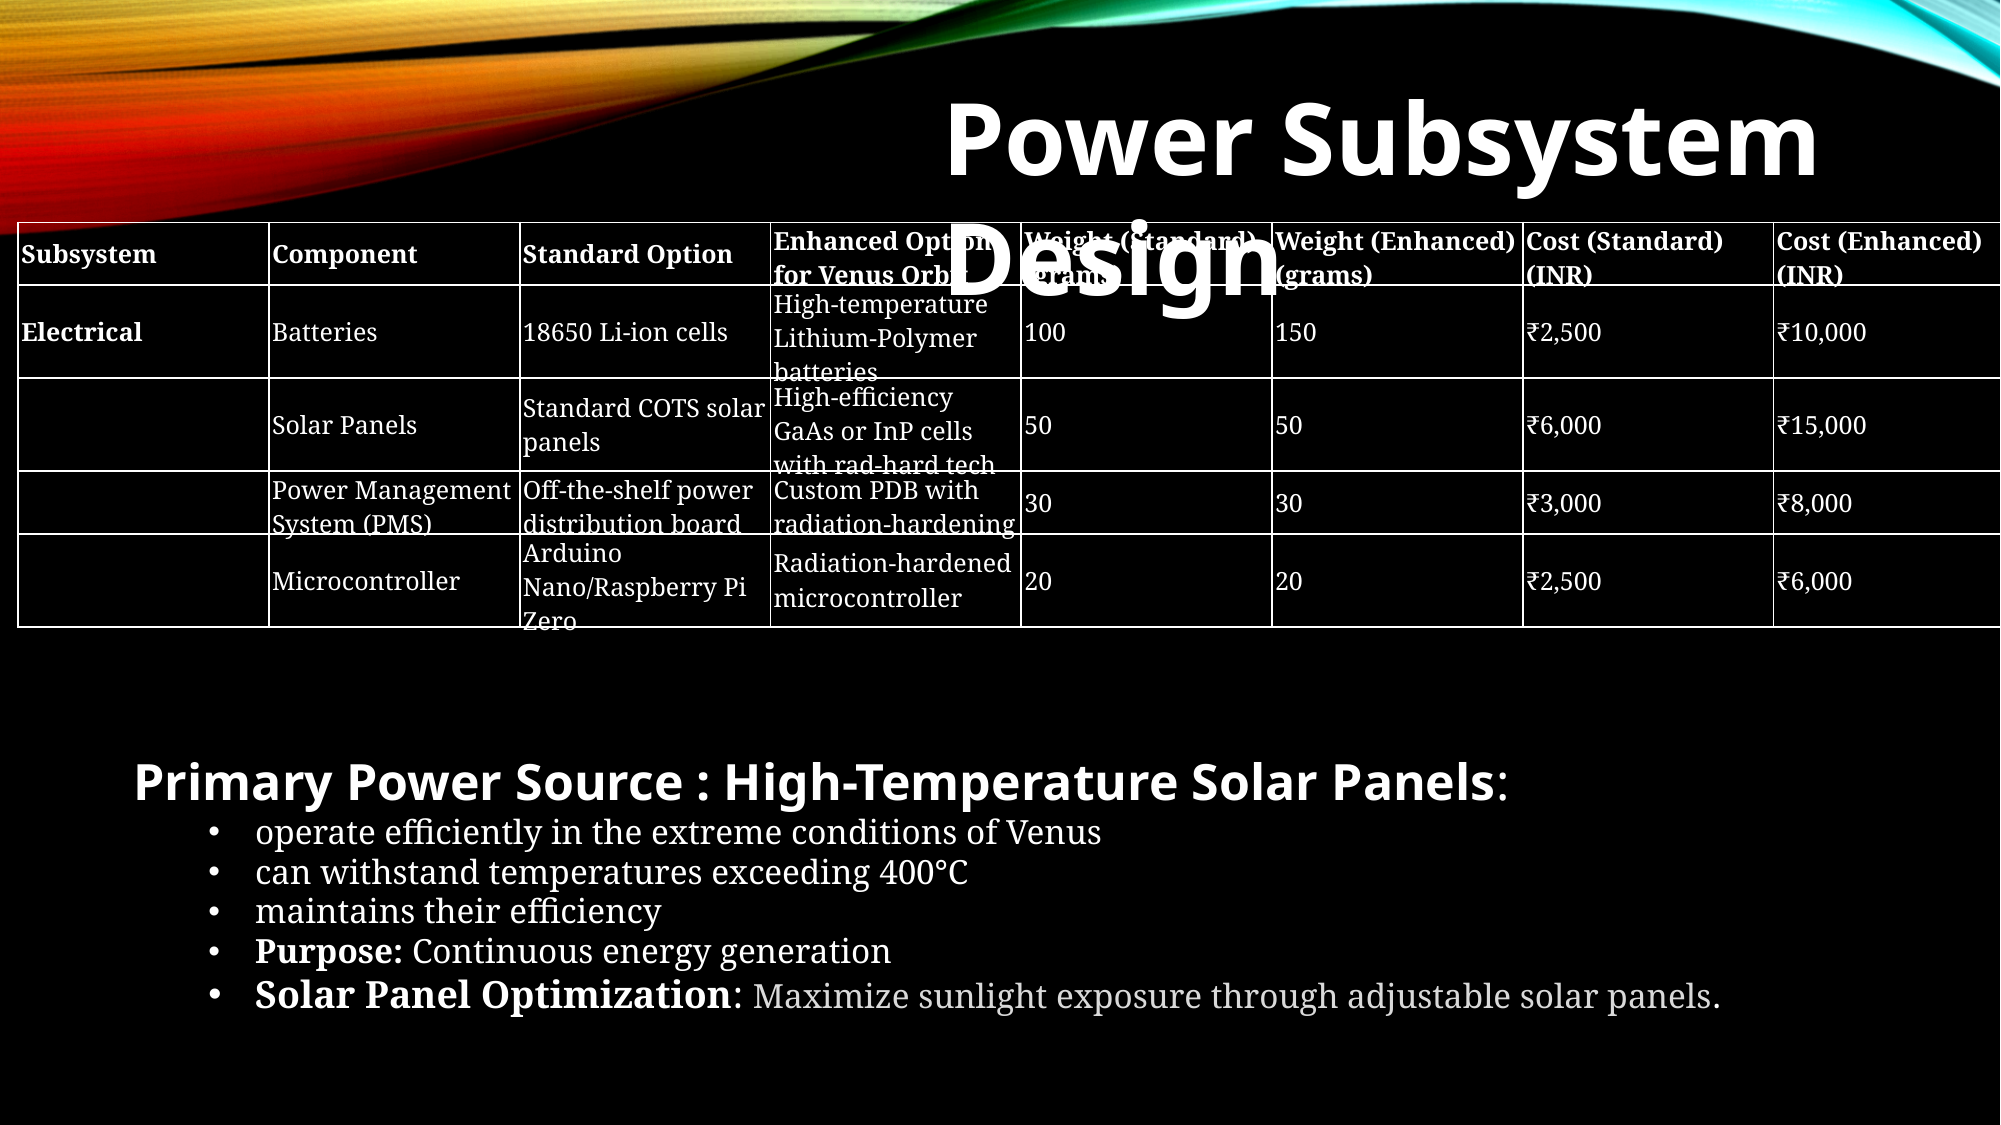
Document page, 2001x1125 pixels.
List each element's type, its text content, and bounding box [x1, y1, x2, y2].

table_cell ₹2,500 [1524, 535, 1773, 626]
table_cell Off-the-shelf power distribution board [521, 472, 770, 533]
table_cell High-efficiency GaAs or InP cells with rad-hard tech [771, 379, 1020, 470]
picture [0, 0, 2000, 237]
table_header Standard Option [521, 223, 770, 284]
table_cell [19, 472, 268, 533]
table_cell Microcontroller [270, 535, 519, 626]
table_header Subsystem [19, 223, 268, 284]
table_cell ₹6,000 [1524, 379, 1773, 470]
table_cell ₹15,000 [1774, 379, 2000, 470]
text_box Primary Power Source : High-Temperature Solar Panels: operate efficiently in the extreme conditions of Venus can withstand temperatures exceeding 400°C maintains their efficiency Purpose: Continuous energy generation Solar Panel Optimization: Maximize sunlight exposure through adjustable solar panels. [118, 743, 1736, 1125]
table_cell ₹2,500 [1524, 286, 1773, 377]
table_cell 50 [1273, 379, 1522, 470]
table_cell [19, 379, 268, 470]
table_header Component [270, 223, 519, 284]
table_cell 100 [1022, 286, 1271, 377]
table_cell ₹3,000 [1524, 472, 1773, 533]
table_cell 20 [1273, 535, 1522, 626]
table_cell 18650 Li-ion cells [521, 286, 770, 377]
table_cell Radiation-hardened microcontroller [771, 535, 1020, 626]
table_header Cost (Standard) (INR) [1524, 223, 1773, 284]
table_cell Power Management System (PMS) [270, 472, 519, 533]
table_header Enhanced Option for Venus Orbit [771, 223, 1020, 284]
table_cell Arduino Nano/Raspberry Pi Zero [521, 535, 770, 626]
table_cell 50 [1022, 379, 1271, 470]
table_cell ₹8,000 [1774, 472, 2000, 533]
table_header Weight (Standard) (grams) [1022, 223, 1271, 284]
table_cell Batteries [270, 286, 519, 377]
table_cell 20 [1022, 535, 1271, 626]
table_cell 30 [1022, 472, 1271, 533]
table_header Weight (Enhanced) (grams) [1273, 223, 1522, 284]
table_cell Standard COTS solar panels [521, 379, 770, 470]
table_cell High-temperature Lithium-Polymer batteries [771, 286, 1020, 377]
table_cell Electrical [19, 286, 268, 377]
table_header Cost (Enhanced) (INR) [1774, 223, 2000, 284]
table_cell Solar Panels [270, 379, 519, 470]
table_cell 150 [1273, 286, 1522, 377]
text_box Power Subsystem Design [927, 67, 2000, 222]
table_cell [19, 535, 268, 626]
table_cell ₹6,000 [1774, 535, 2000, 626]
table_cell ₹10,000 [1774, 286, 2000, 377]
table_cell 30 [1273, 472, 1522, 533]
table_cell Custom PDB with radiation-hardening [771, 472, 1020, 533]
